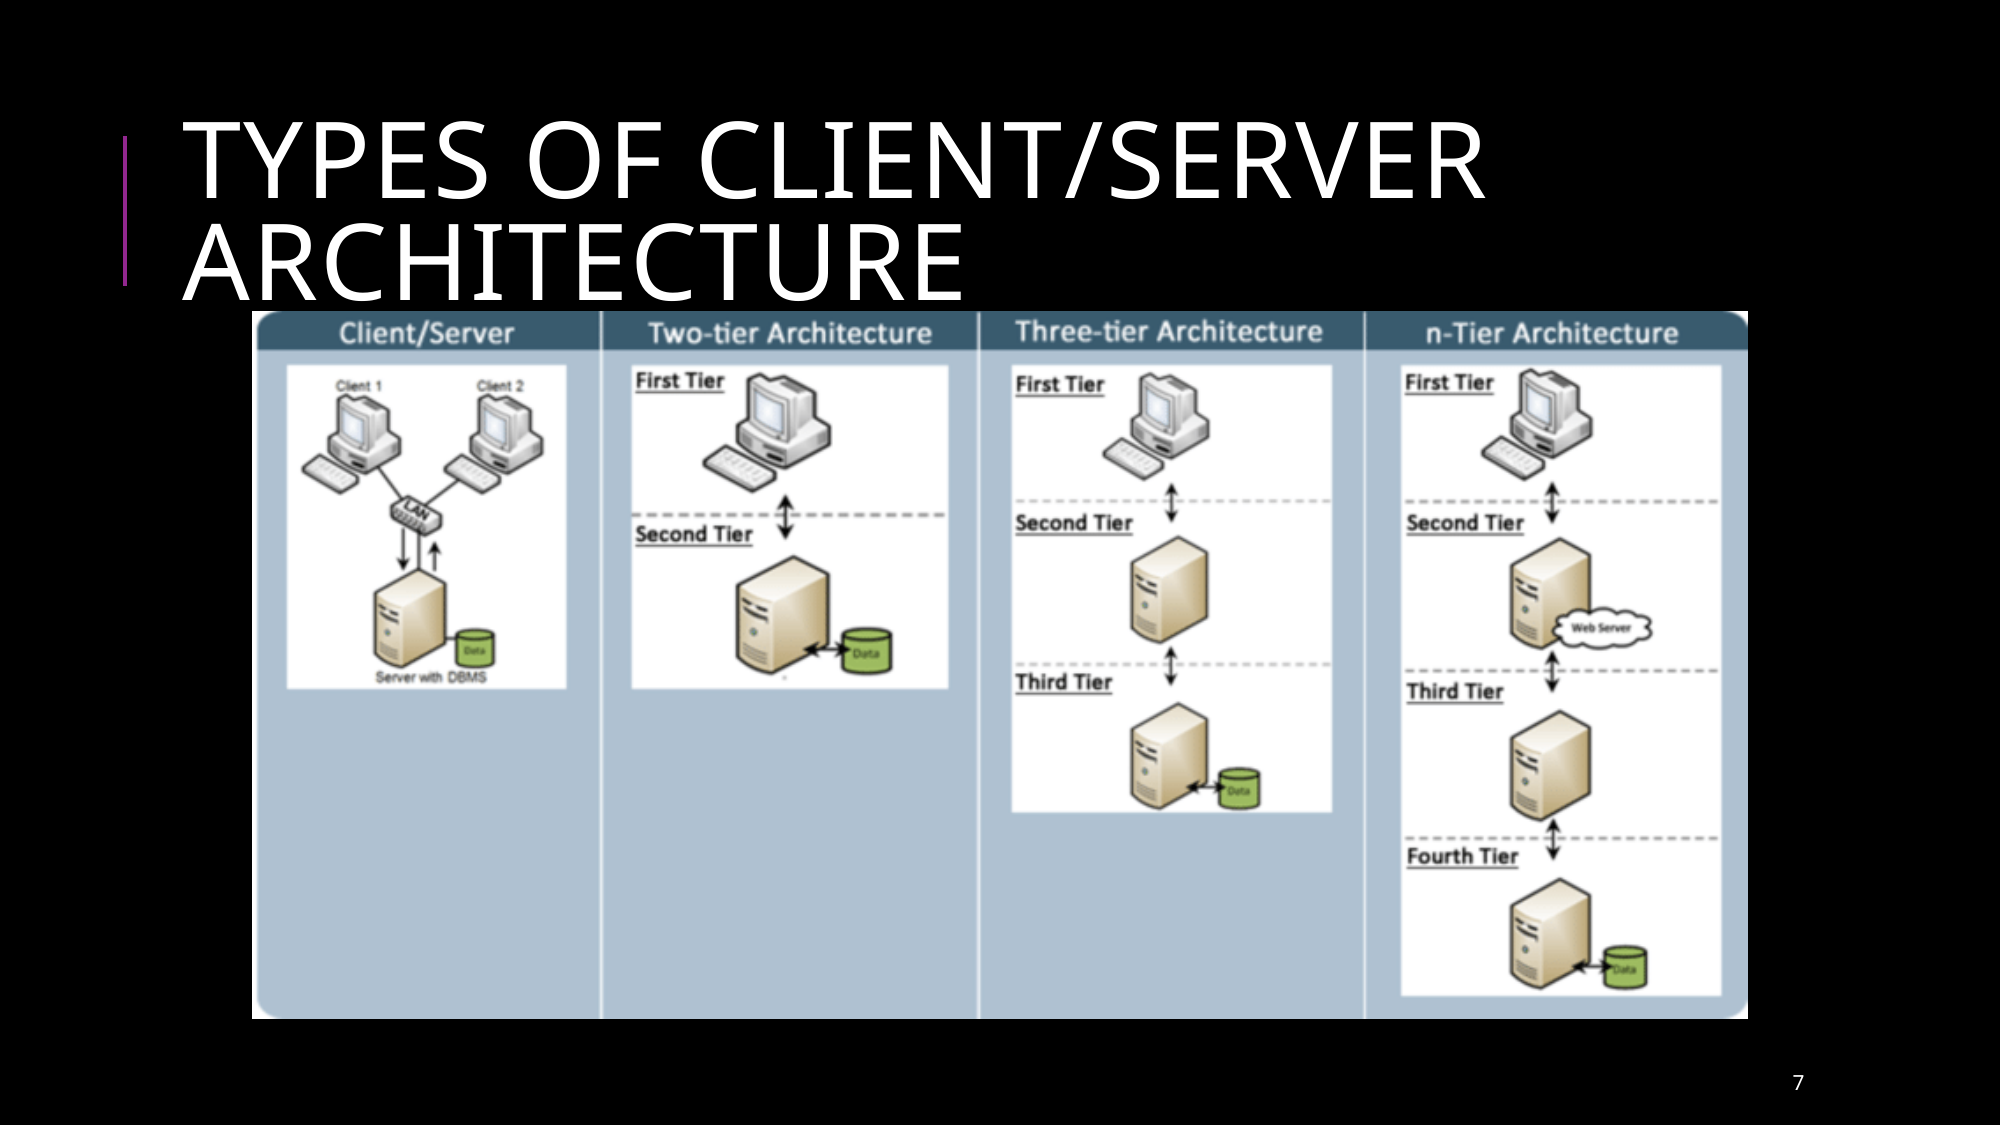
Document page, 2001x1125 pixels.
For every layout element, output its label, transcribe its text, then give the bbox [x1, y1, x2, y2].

slide_number 7 [1777, 1061, 1938, 1107]
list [251, 311, 1749, 1020]
title Types of client/server architecture [168, 96, 1763, 342]
